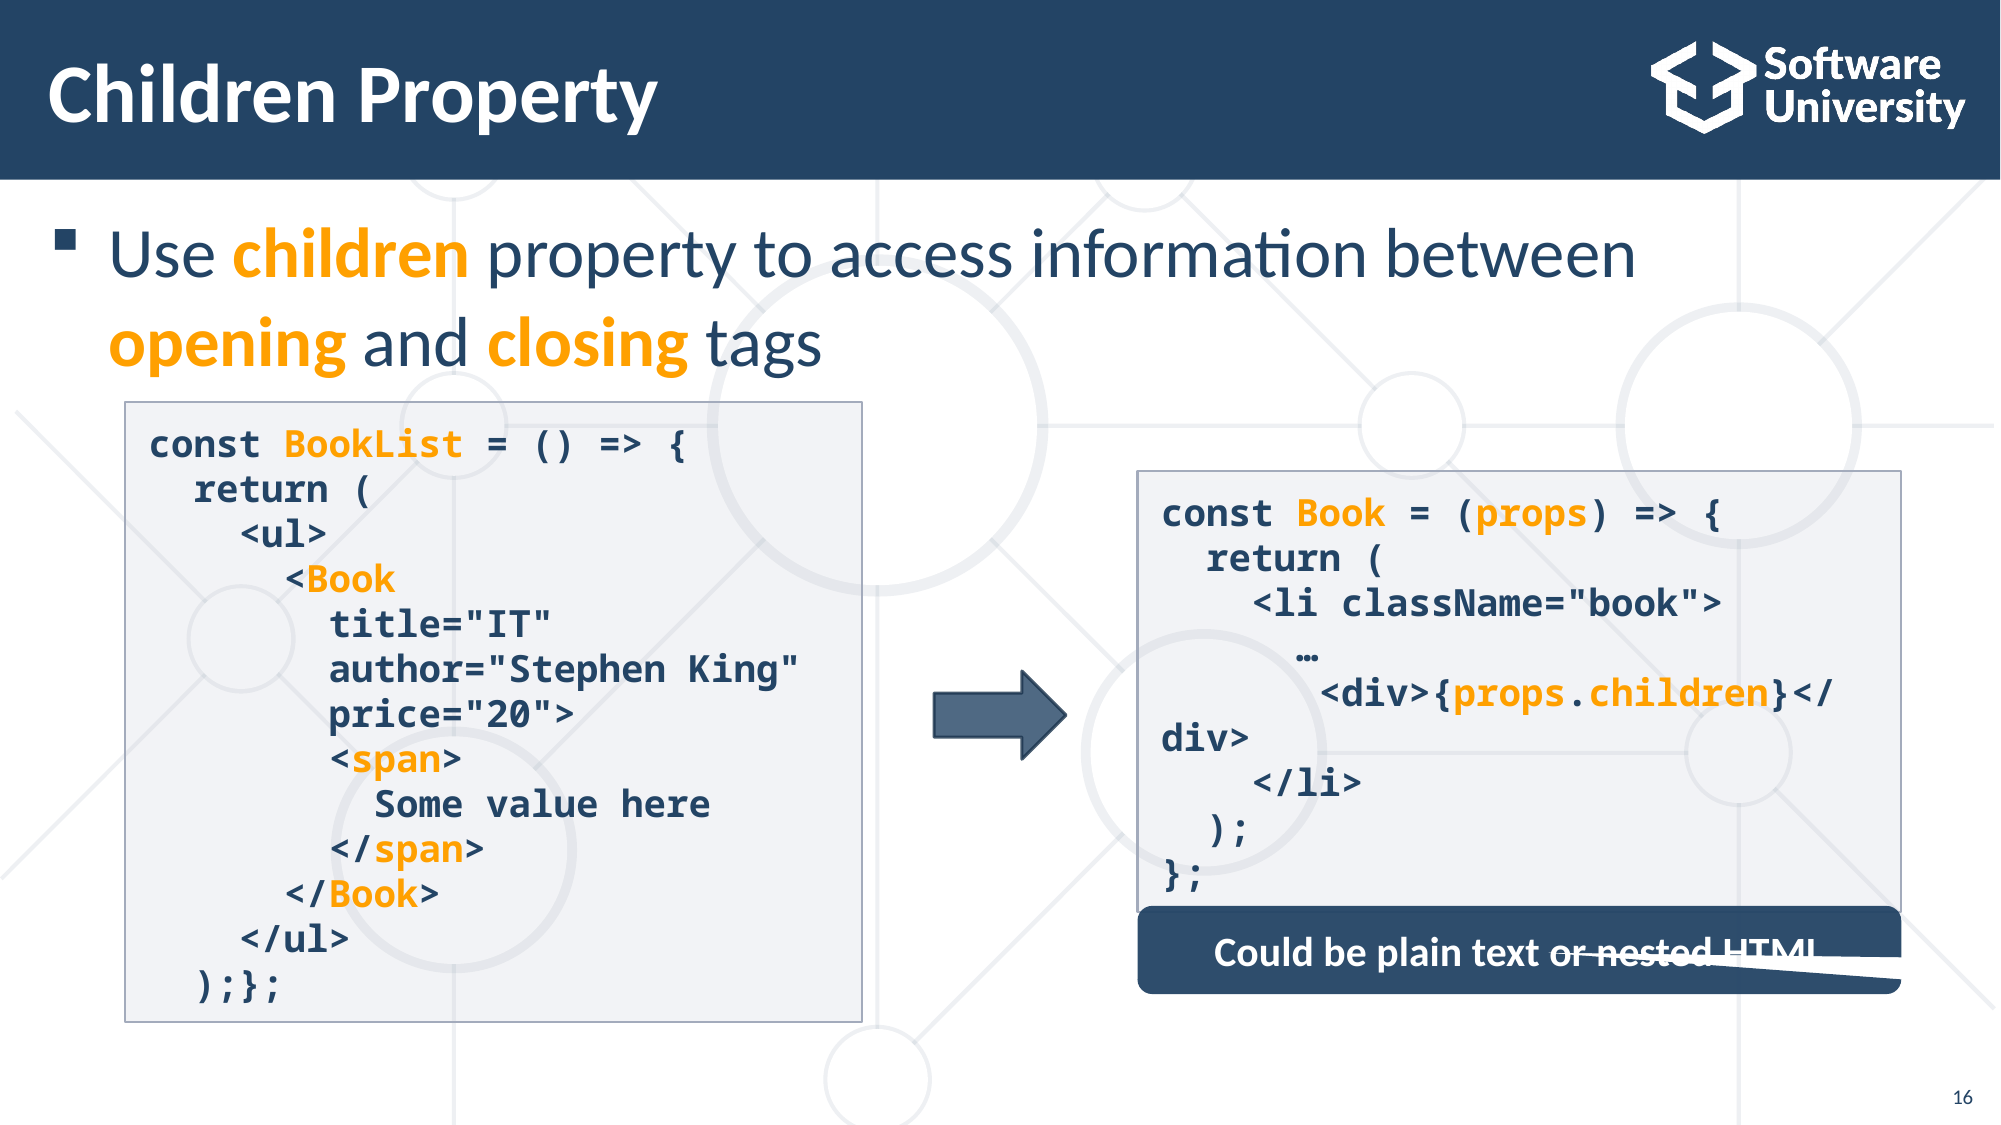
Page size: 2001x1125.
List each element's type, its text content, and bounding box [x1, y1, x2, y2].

text_box Could be plain text or nested HTML [1135, 903, 1904, 997]
text_box [931, 669, 1069, 762]
text_box const Book = (props) => { return ( <li className="book"> … <div>{props.children}</div> </li> ); }; [1137, 471, 1902, 911]
picture [1651, 41, 1966, 134]
list Use children property to access information between opening and closing tags [31, 196, 1970, 1075]
slide_number ‹#› [1927, 1067, 1989, 1117]
text_box const BookList = () => { return ( <ul> <Book title="IT" author="Stephen King" price="20"> <span> Some value here </span> </Book> </ul> );}; [124, 401, 863, 1023]
title Children Property [31, 16, 1625, 162]
